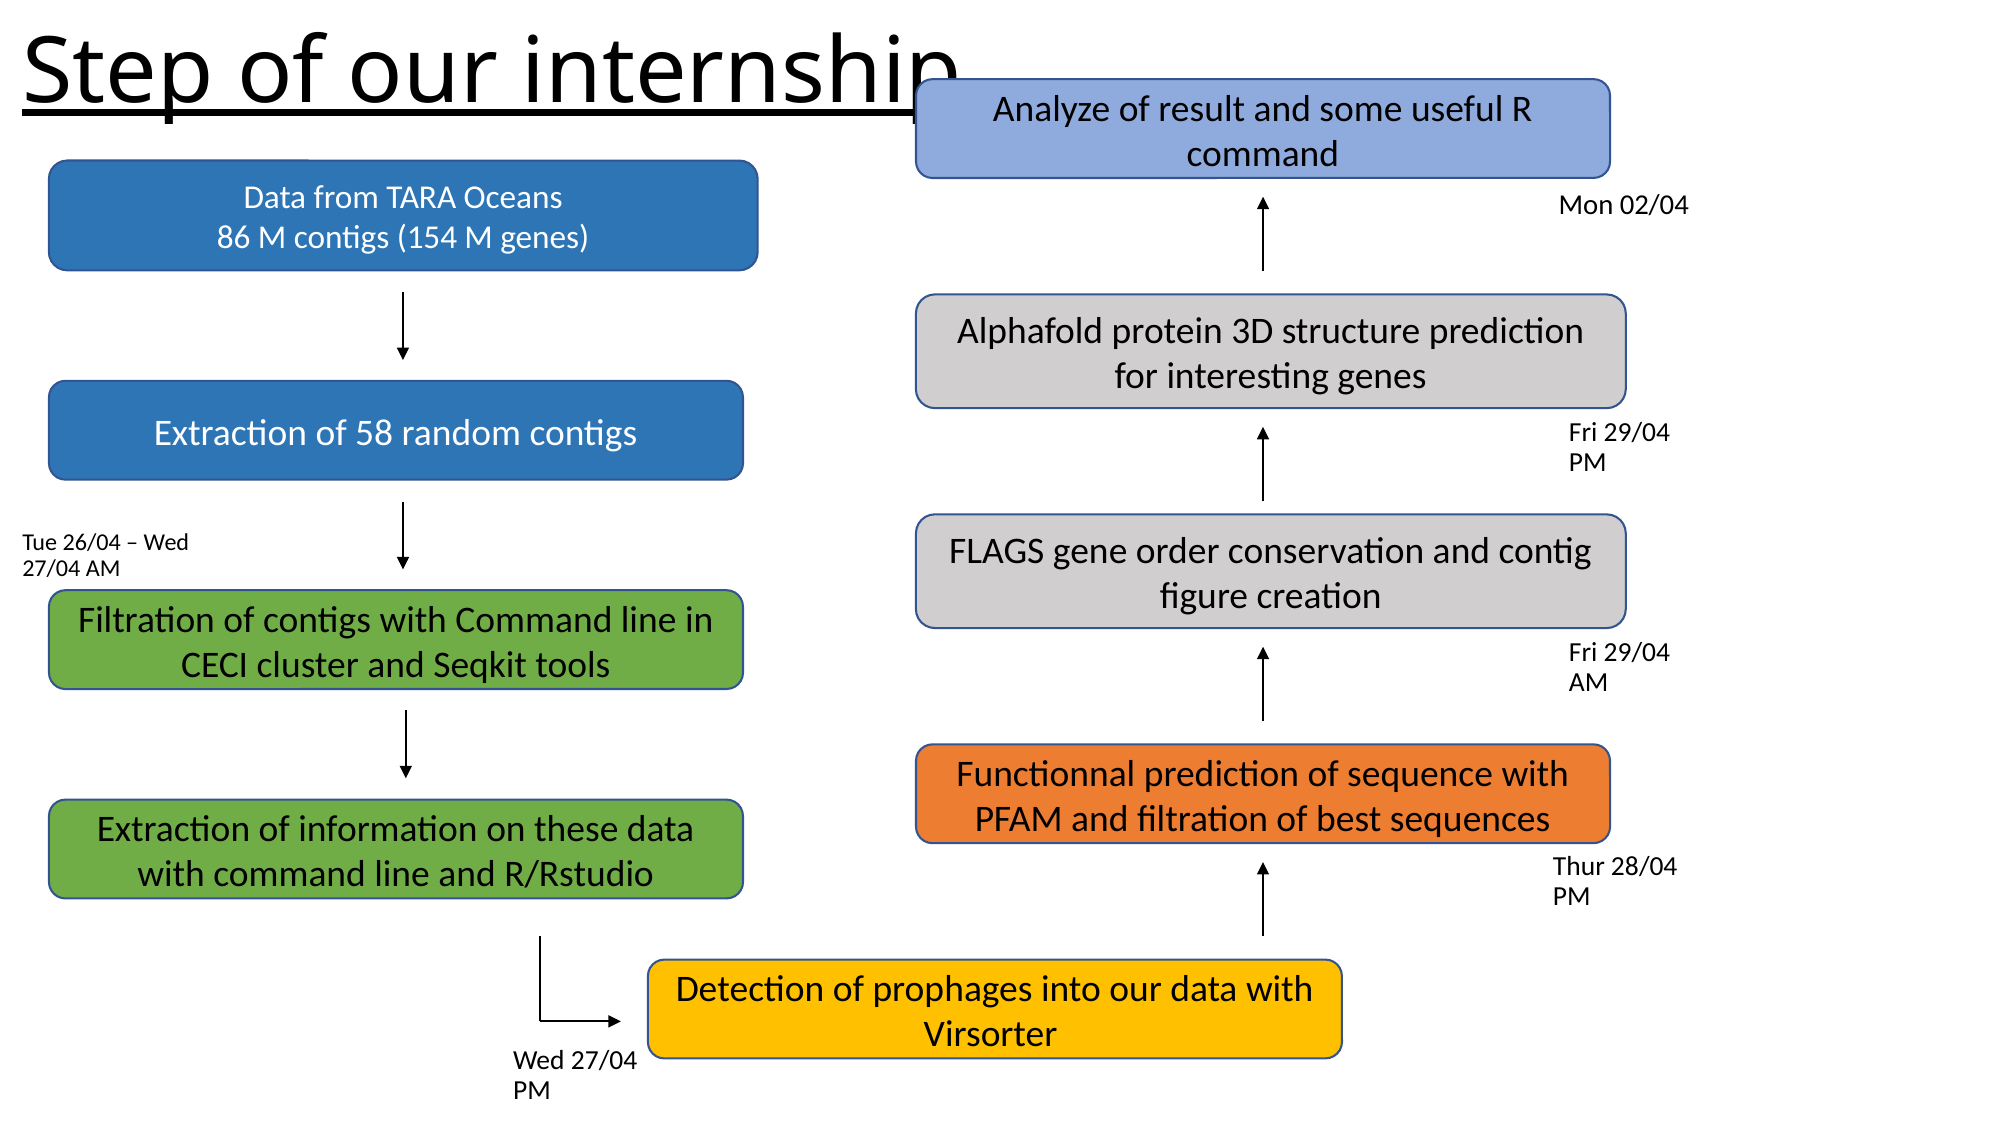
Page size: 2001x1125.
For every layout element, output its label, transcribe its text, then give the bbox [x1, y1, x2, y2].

text_box Functionnal prediction of sequence with PFAM and filtration of best sequences [914, 743, 1612, 845]
title Step of our internship [7, 12, 1574, 133]
text_box Fri 29/04 AM [1553, 630, 1719, 706]
text_box Data from TARA Oceans 86 M contigs (154 M genes) [47, 159, 759, 272]
text_box Extraction of information on these data with command line and R/Rstudio [47, 798, 745, 900]
text_box Wed 27/04 PM [498, 1038, 663, 1113]
text_box Mon 02/04 [1543, 182, 1708, 257]
text_box Detection of prophages into our data with Virsorter [646, 958, 1344, 1060]
text_box Alphafold protein 3D structure prediction for interesting genes [914, 293, 1627, 410]
text_box Thur 28/04 PM [1537, 844, 1703, 919]
text_box Filtration of contigs with Command line in CECI cluster and Seqkit tools [47, 589, 745, 691]
text_box Extraction of 58 random contigs [47, 379, 745, 481]
text_box Fri 29/04 PM [1553, 410, 1719, 486]
text_box Analyze of result and some useful R command [914, 78, 1612, 180]
text_box FLAGS gene order conservation and contig figure creation [914, 513, 1627, 630]
list Tue 26/04 – Wed 27/04 AM [7, 522, 253, 591]
